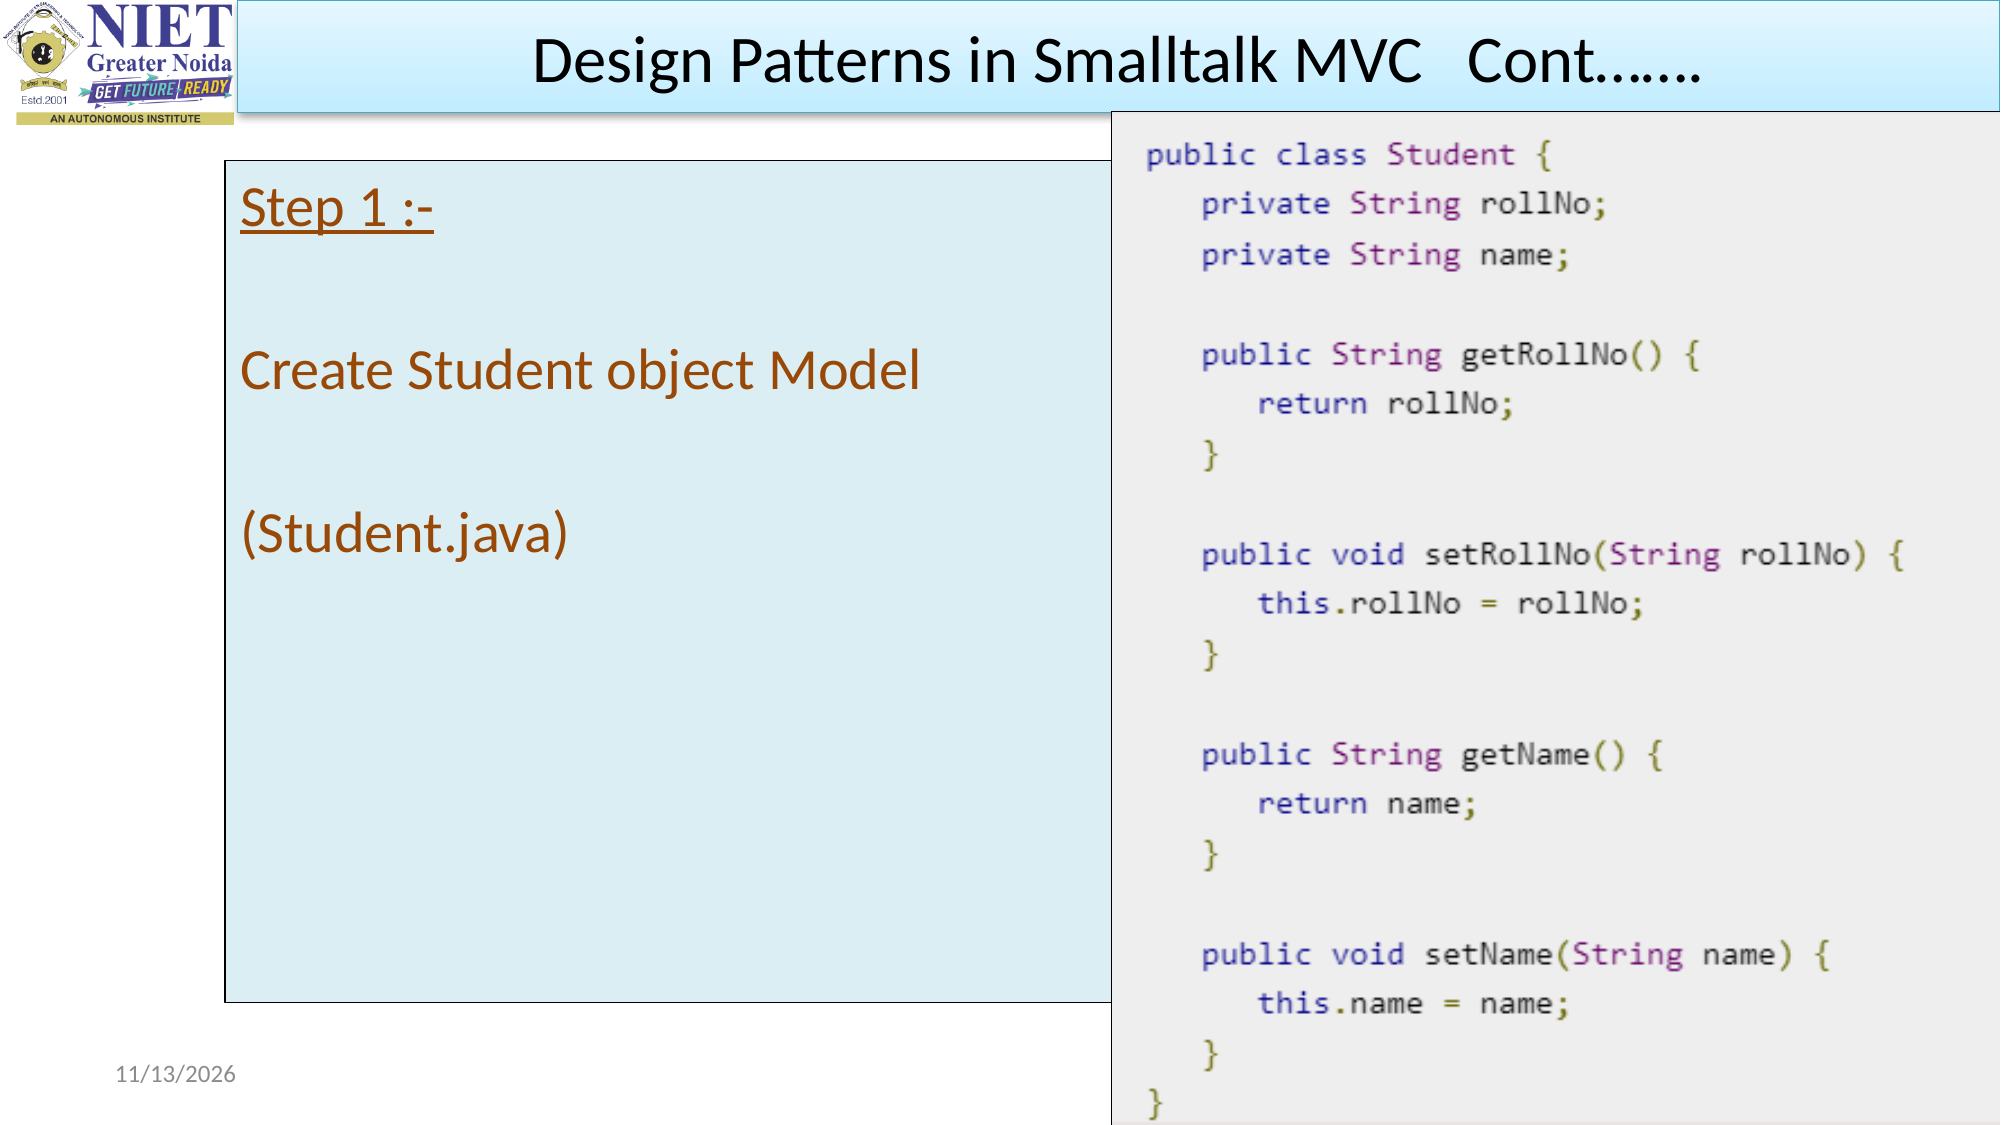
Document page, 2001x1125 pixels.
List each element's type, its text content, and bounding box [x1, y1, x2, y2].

list Step 1 :- Create Student object Model (Student.java) [225, 160, 1107, 1003]
picture [3, 2, 234, 125]
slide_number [99, 1042, 567, 1103]
text_box Design Patterns in Smalltalk MVC Cont……. [237, 0, 2000, 113]
picture [1112, 112, 2000, 1125]
